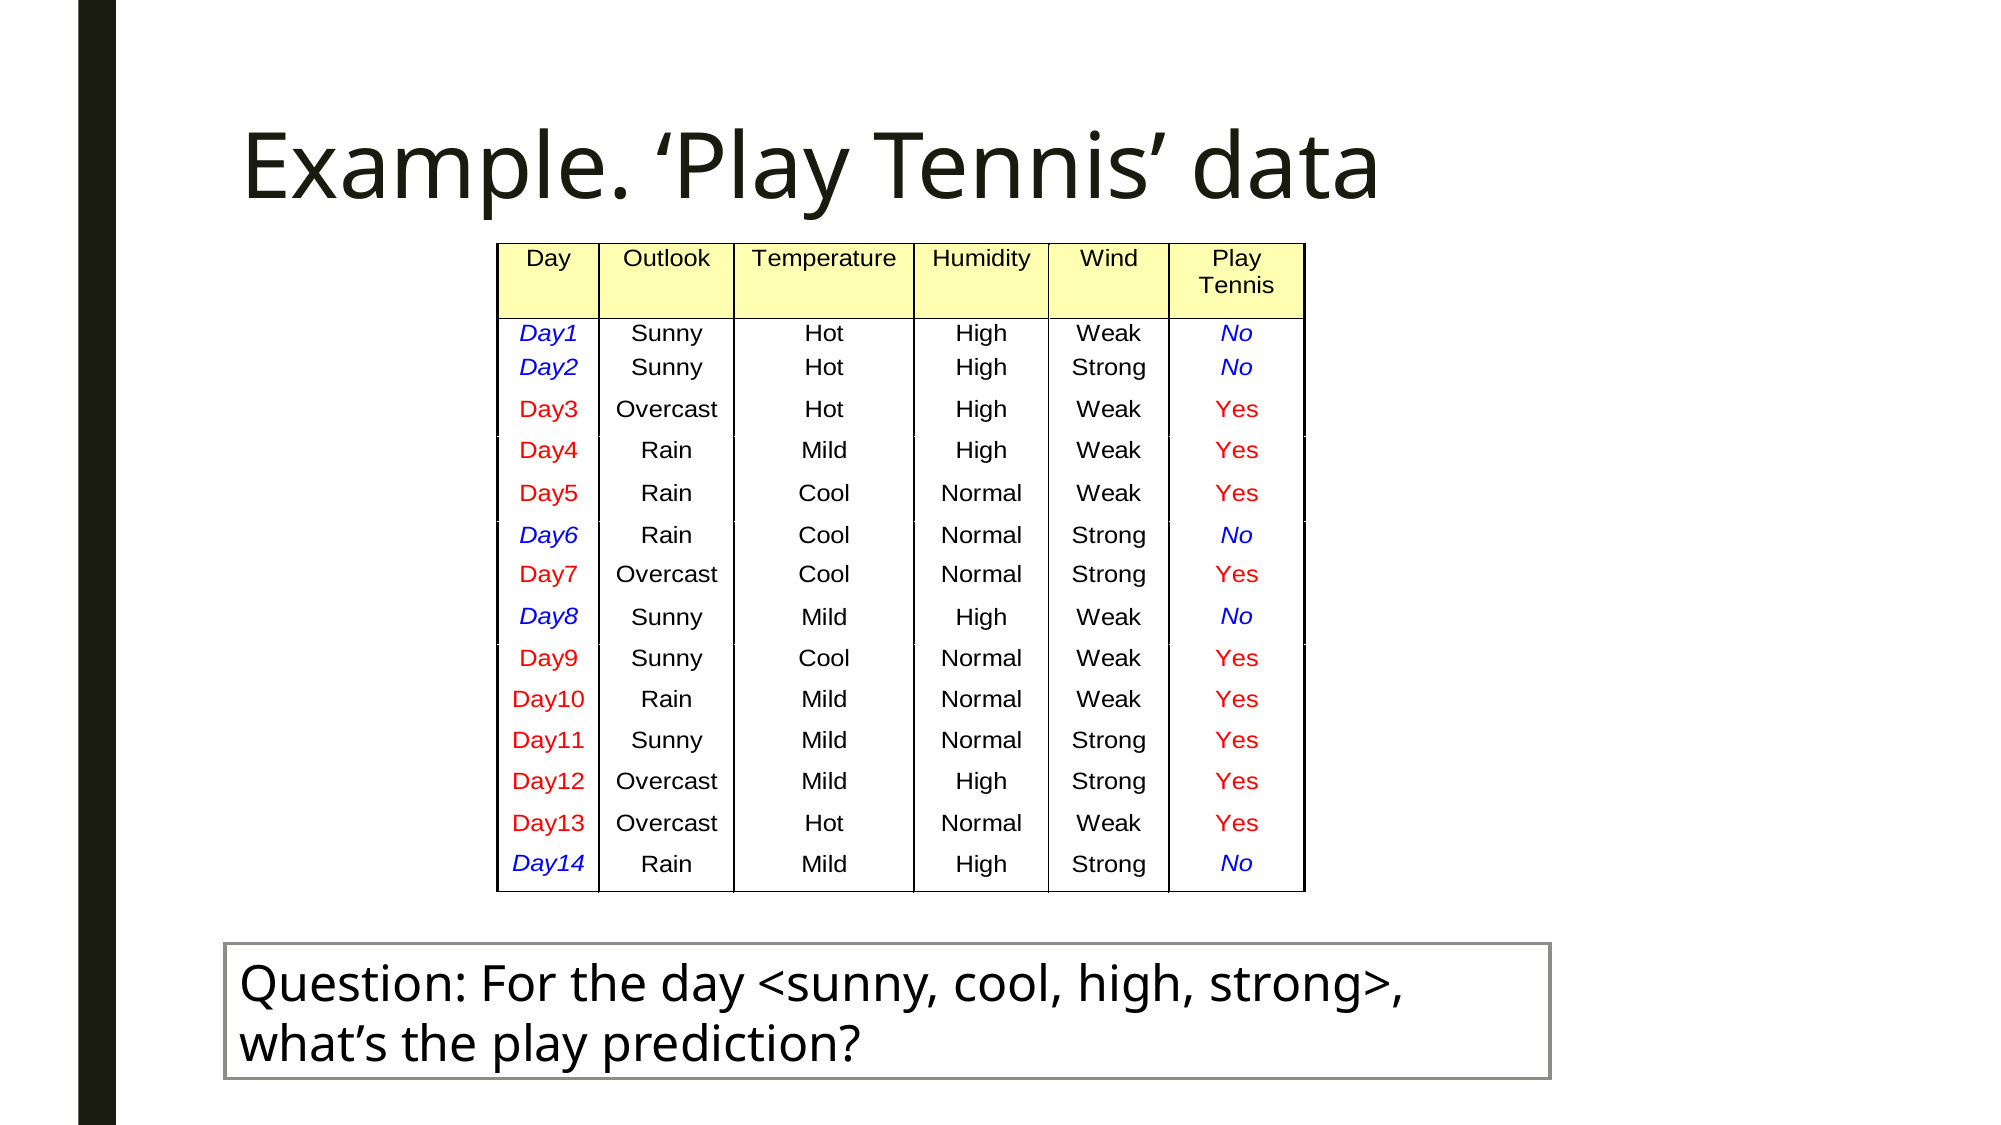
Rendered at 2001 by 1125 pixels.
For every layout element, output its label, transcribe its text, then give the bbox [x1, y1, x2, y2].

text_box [481, 215, 1669, 1108]
text_box Question: For the day <sunny, cool, high, strong>, what’s the play prediction? [225, 943, 481, 1079]
title Example. ‘Play Tennis’ data [225, 112, 1800, 241]
